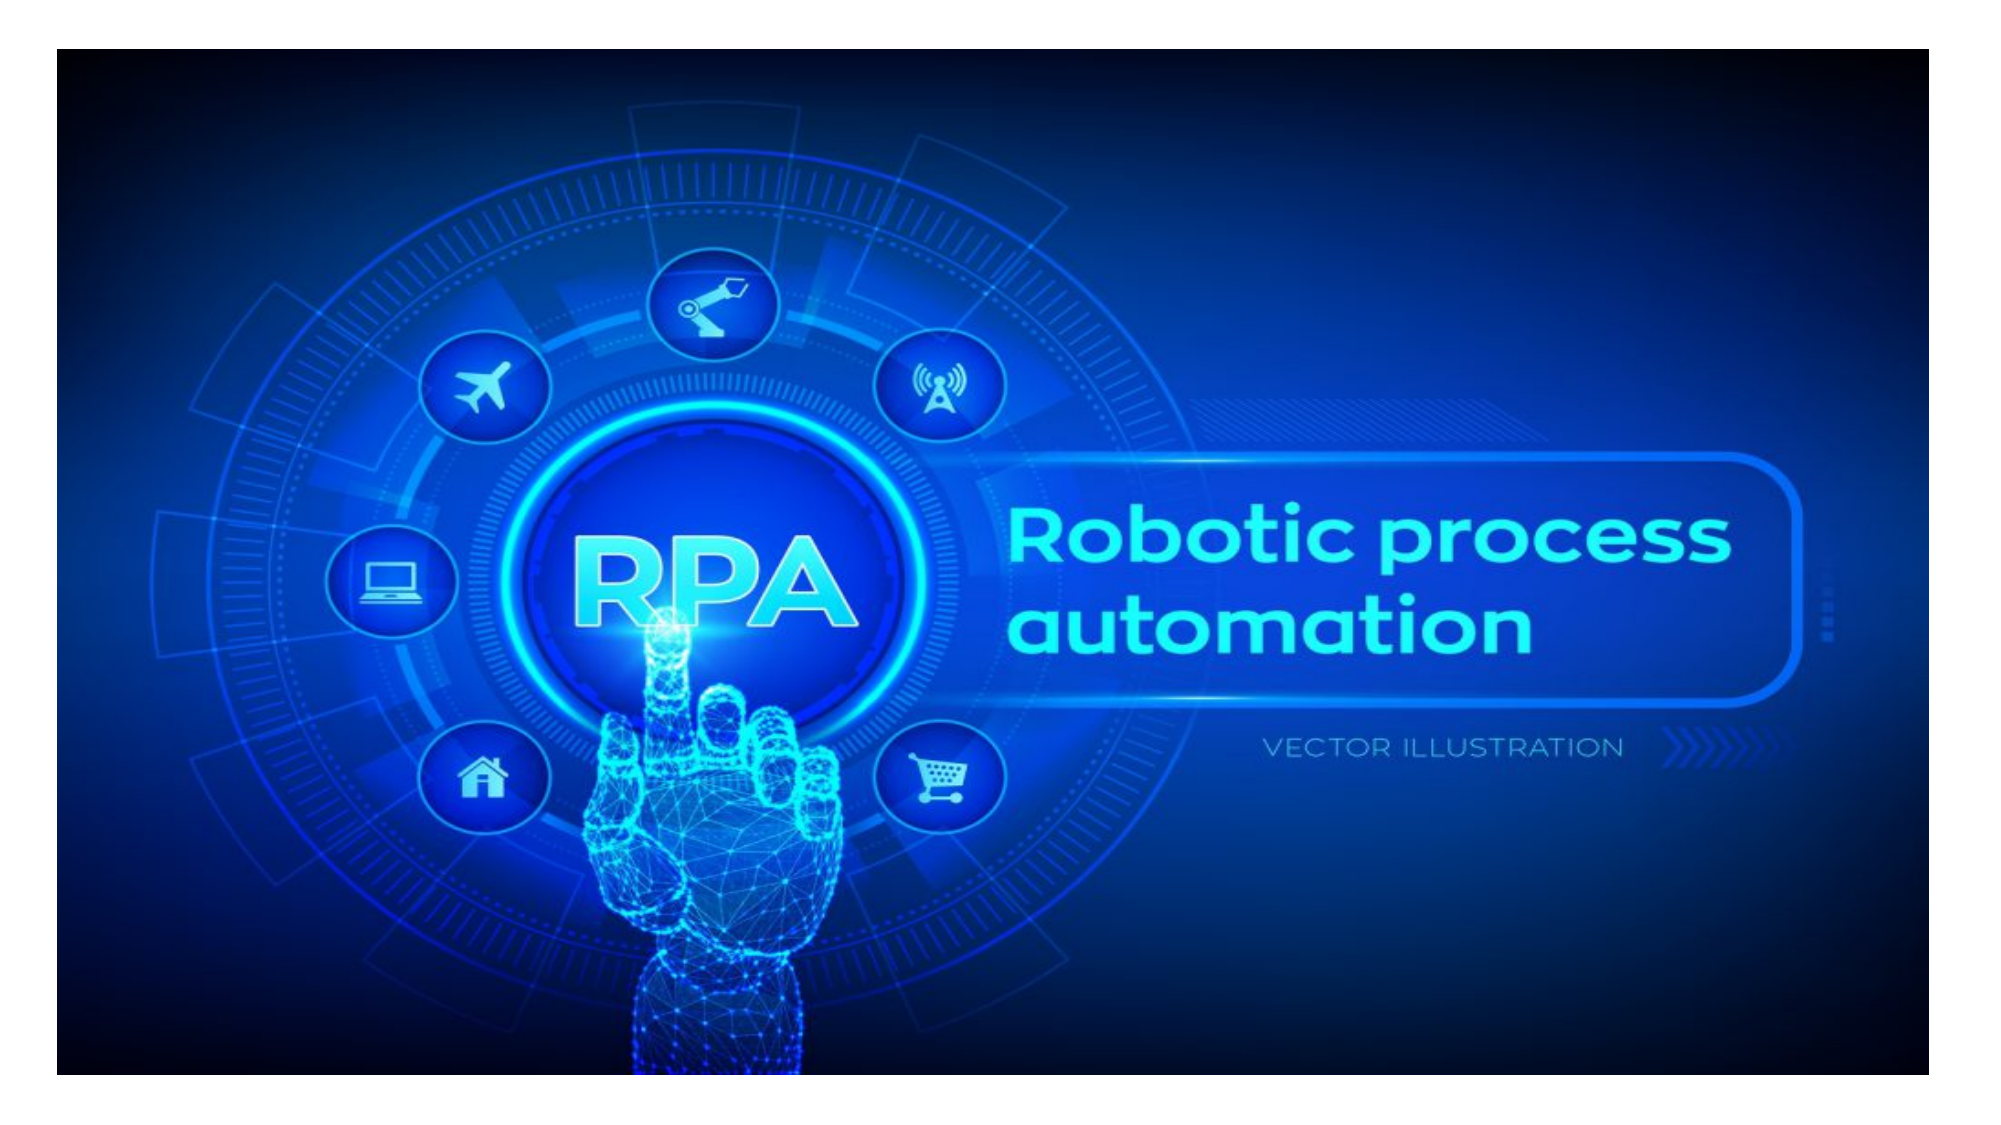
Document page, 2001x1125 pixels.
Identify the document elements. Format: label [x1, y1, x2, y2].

picture [57, 49, 1929, 1076]
